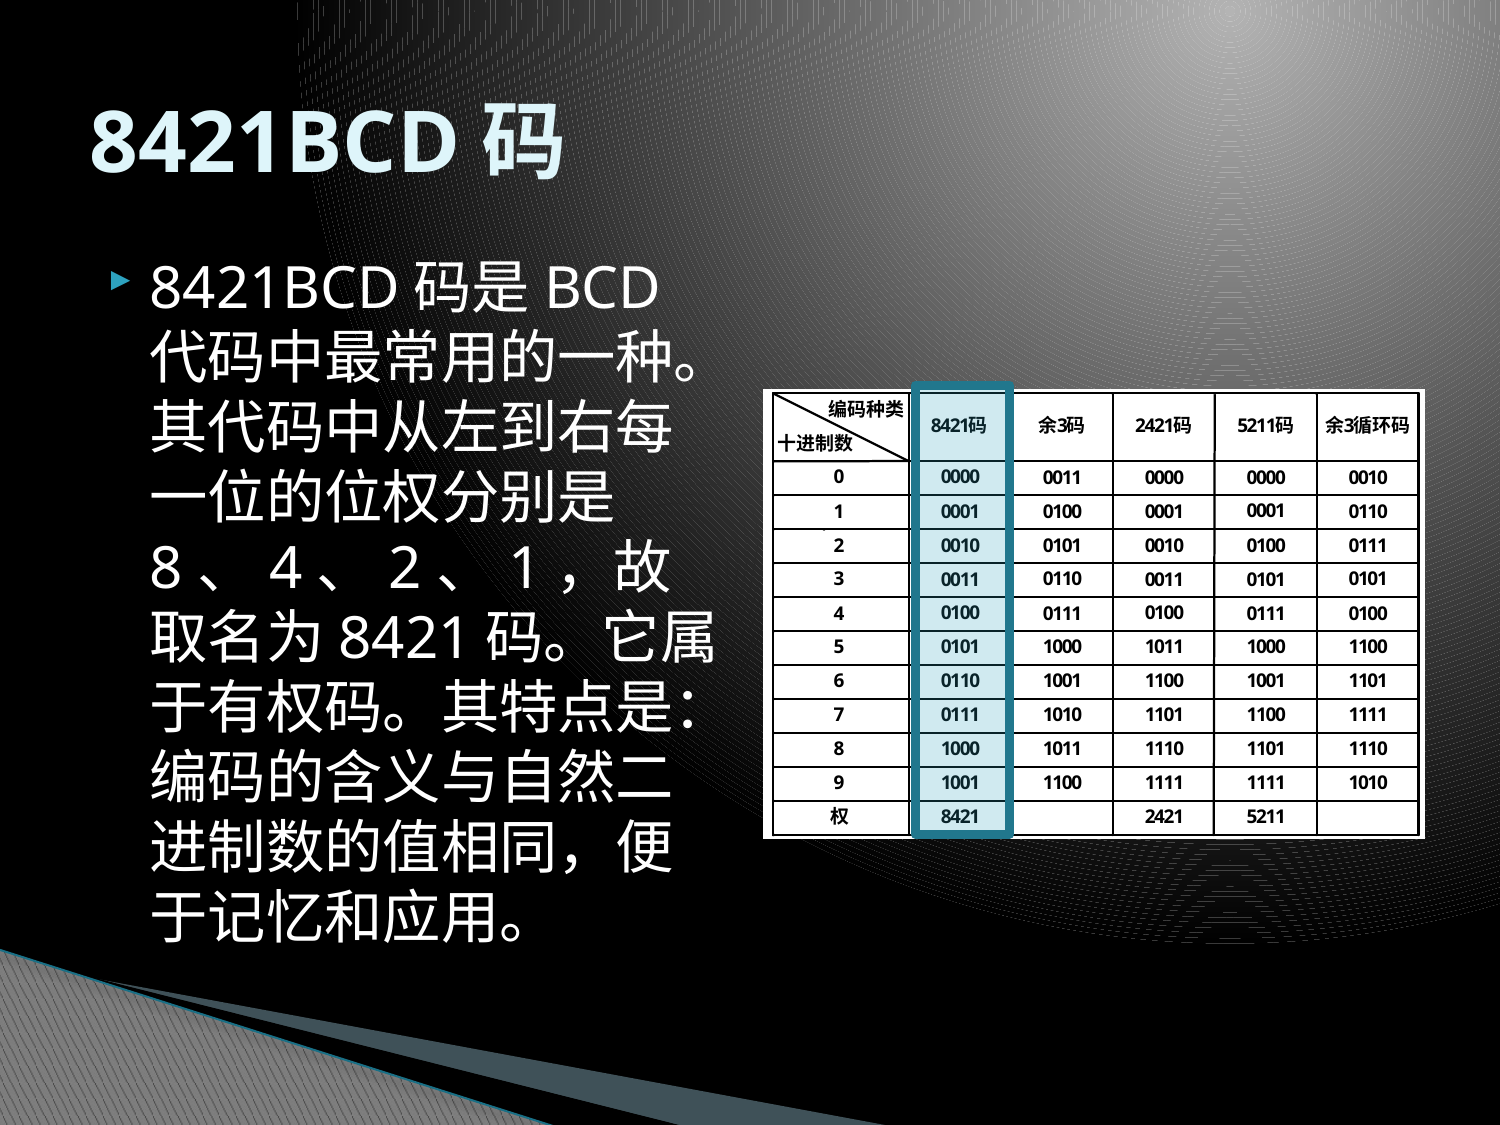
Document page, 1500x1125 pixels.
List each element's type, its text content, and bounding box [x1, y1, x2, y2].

text_box [911, 381, 1014, 388]
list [762, 388, 1426, 840]
list 8421BCD码是BCD代码中最常用的一种。其代码中从左到右每一位的位权分别是8、4、2、1，故取名为8421码。它属于有权码。其特点是：编码的含义与自然二进制数的值相同，便于记忆和应用。 [75, 243, 738, 986]
picture [0, 952, 543, 1125]
title 8421BCD码 [75, 45, 1425, 233]
